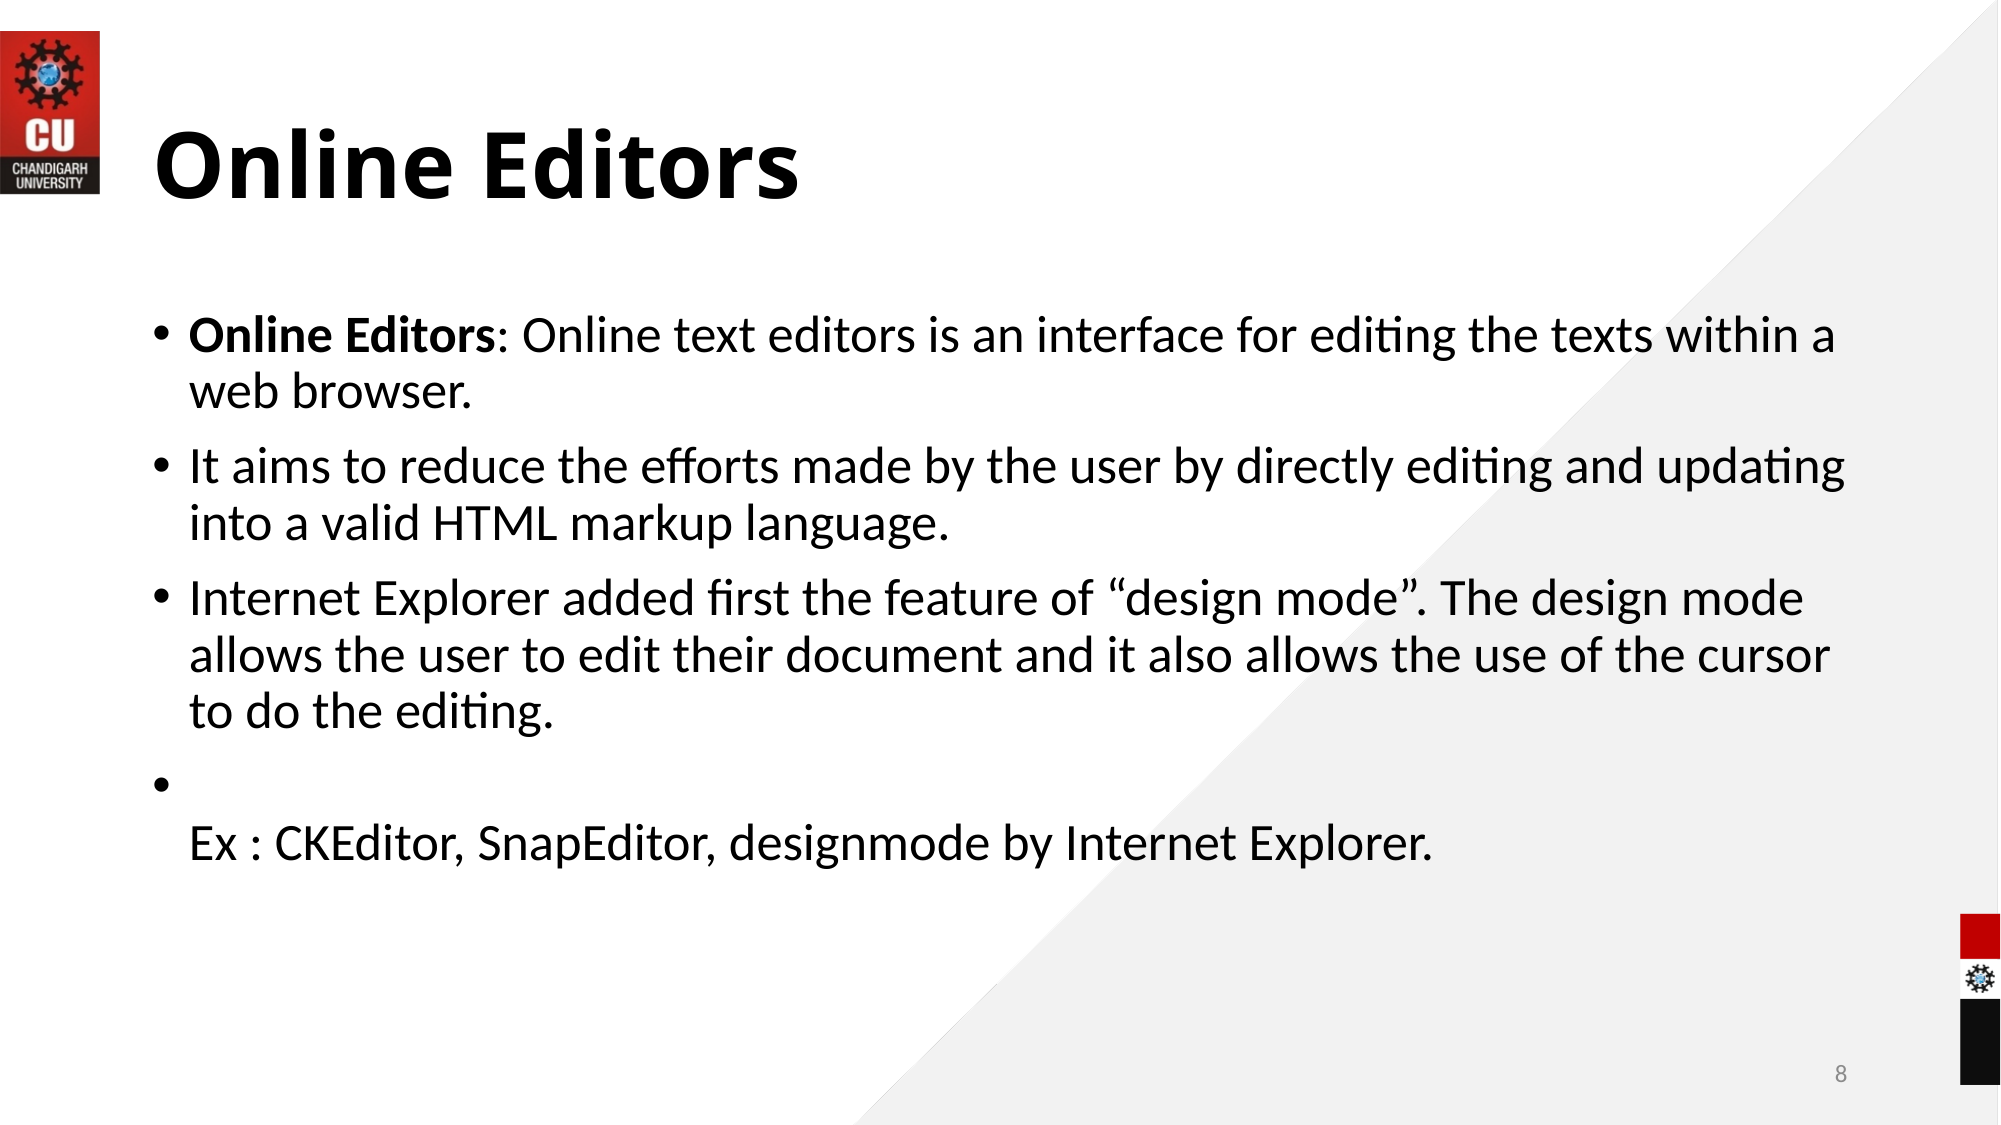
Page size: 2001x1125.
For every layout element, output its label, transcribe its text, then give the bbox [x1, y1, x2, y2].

picture [0, 0, 2001, 1125]
title Online Editors [137, 59, 1863, 278]
list Online Editors: Online text editors is an interface for editing the texts within a web browser. It aims to reduce the efforts made by the user by directly editing and updating into a valid HTML markup language. Internet Explorer added first the feature of “design mode”. The design mode allows the user to edit their document and it also allows the use of the cursor to do the editing. Ex : CKEditor, SnapEditor, designmode by Internet Explorer. [137, 299, 1863, 1014]
slide_number 8 [1412, 1042, 1863, 1103]
